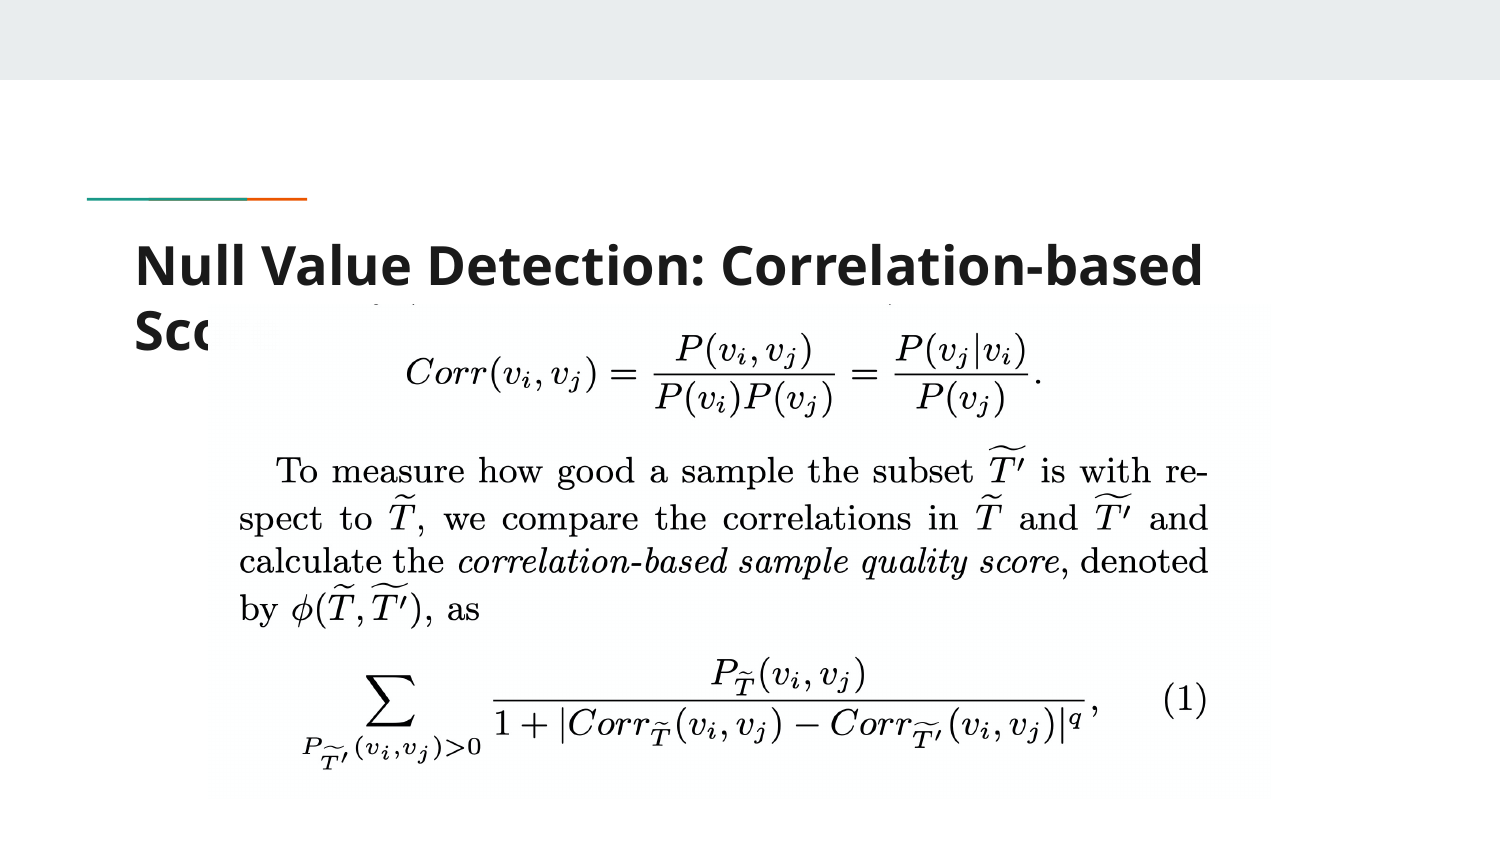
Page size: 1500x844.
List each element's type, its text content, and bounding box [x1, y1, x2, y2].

picture [208, 303, 1272, 799]
title Null Value Detection: Correlation-based Score [119, 216, 1381, 305]
